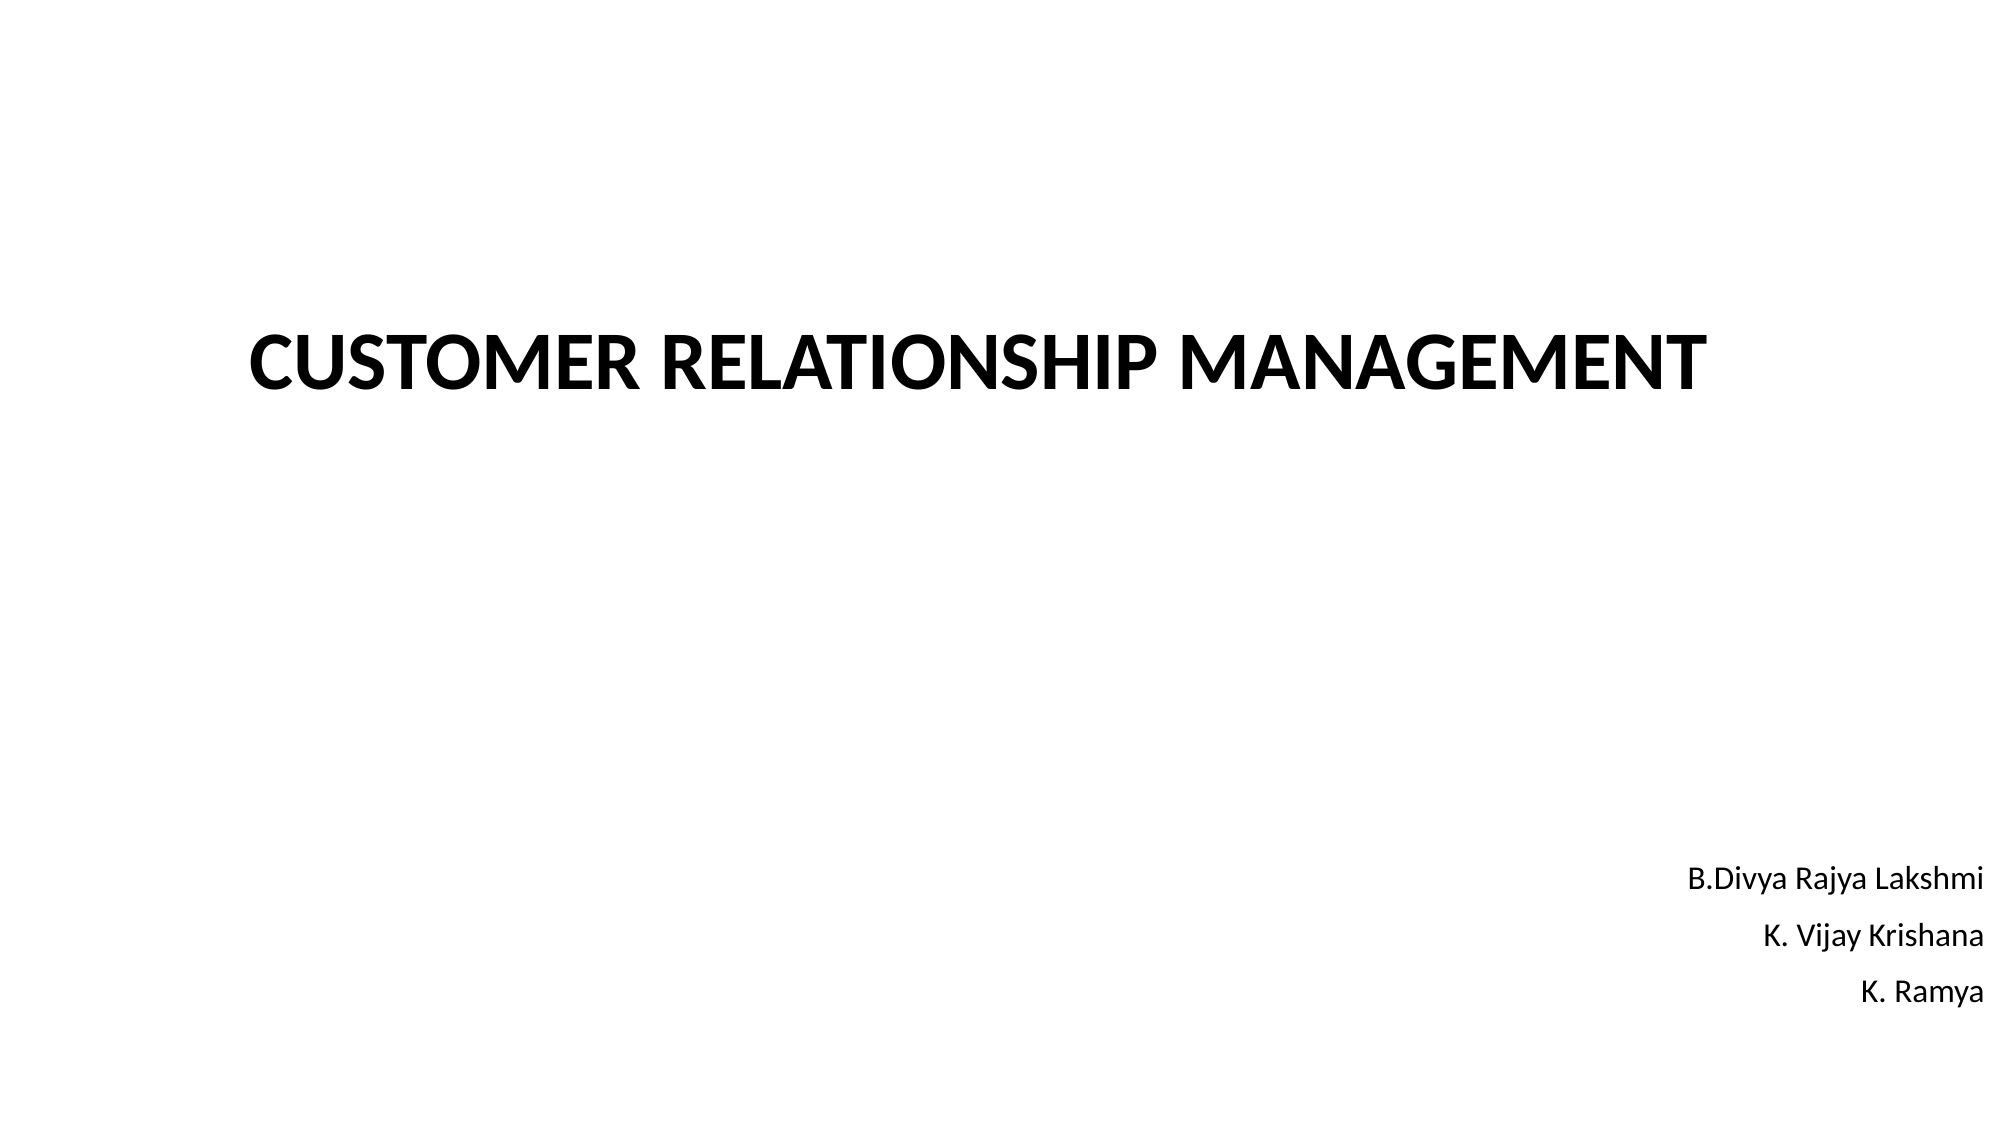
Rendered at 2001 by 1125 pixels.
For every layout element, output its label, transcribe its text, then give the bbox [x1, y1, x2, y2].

title CUSTOMER RELATIONSHIP MANAGEMENT [233, 258, 1725, 415]
subtitle B.Divya Rajya Lakshmi K. Vijay Krishana K. Ramya [1416, 853, 2000, 1125]
